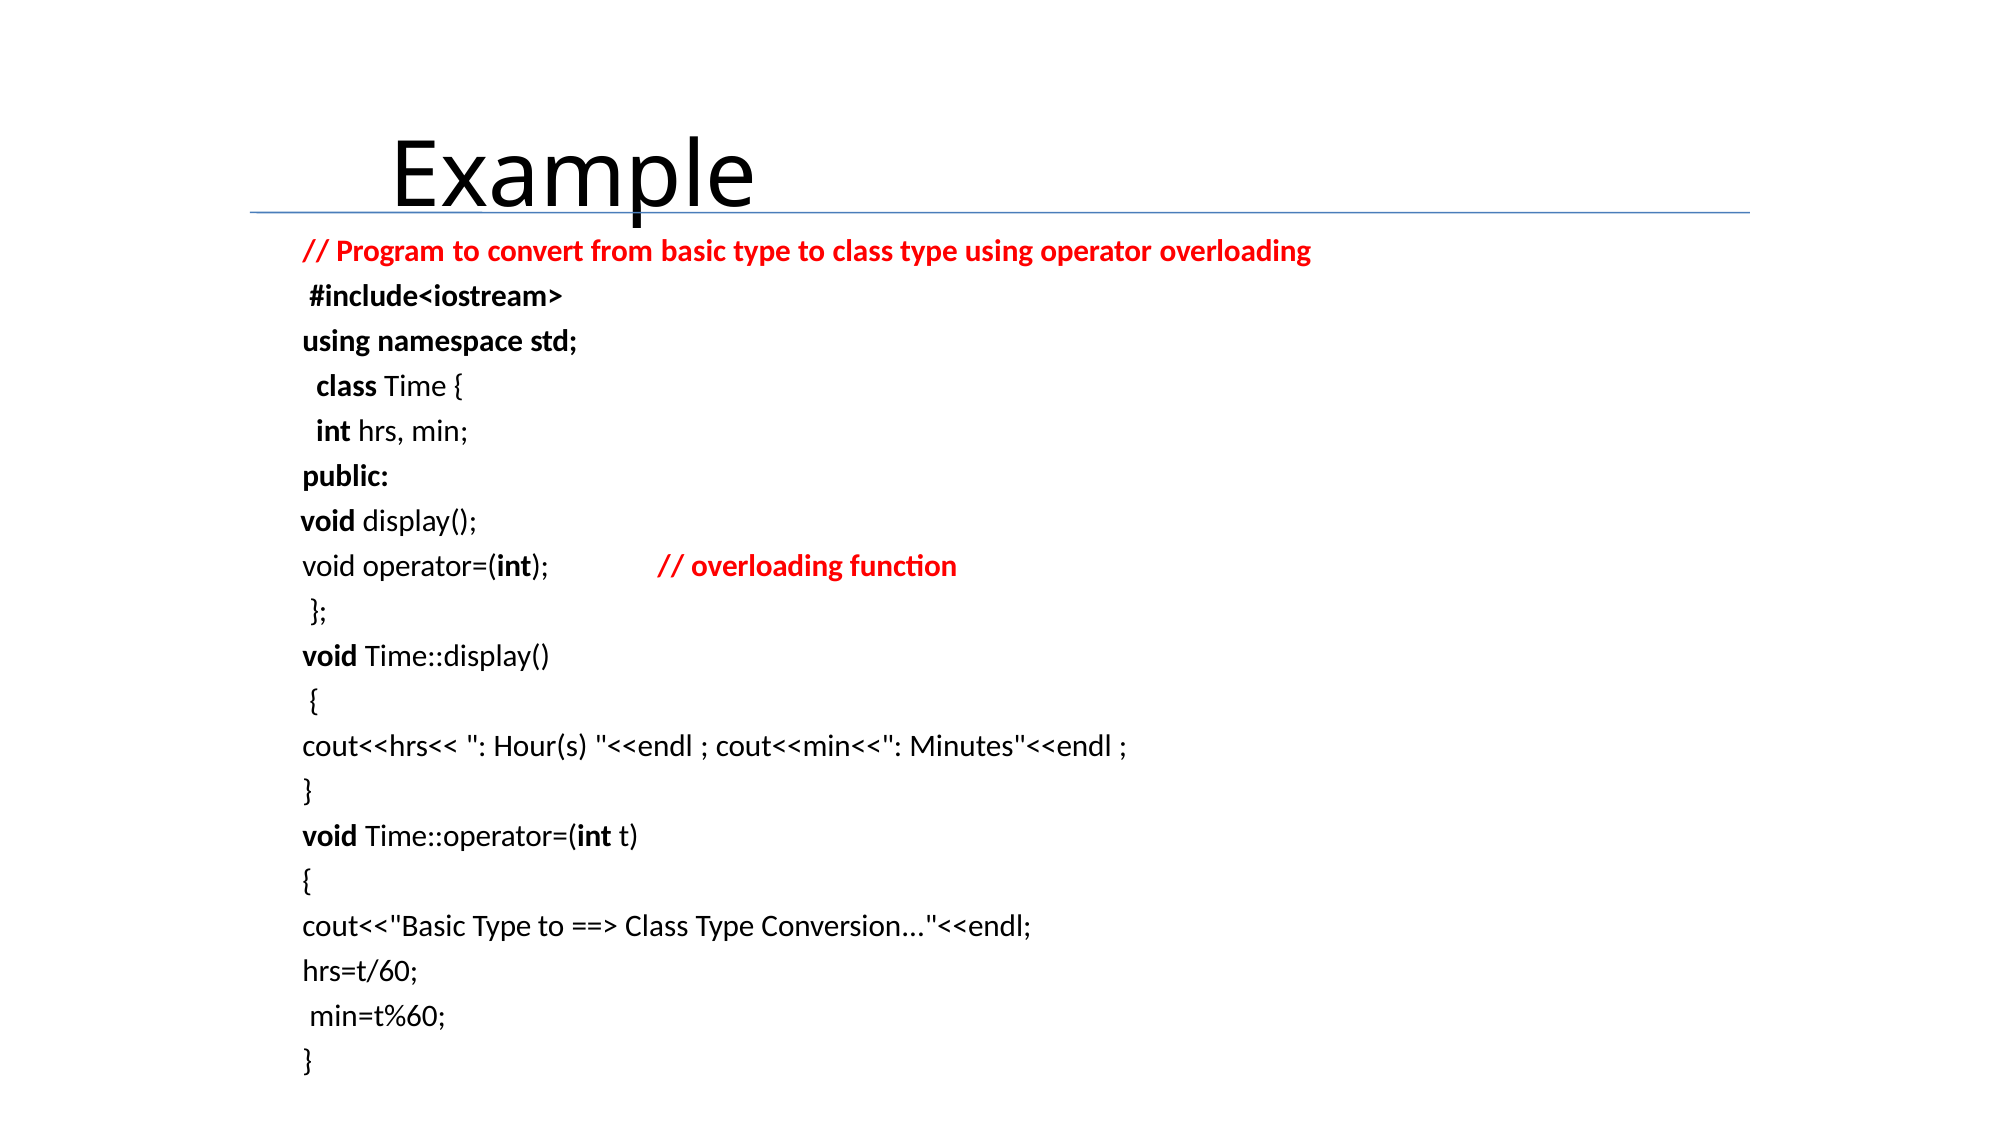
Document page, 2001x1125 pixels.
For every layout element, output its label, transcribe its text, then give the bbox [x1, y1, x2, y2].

title Example [387, 73, 2000, 264]
text_box // overloading function [655, 543, 963, 583]
text_box void operator=(int); }; void Time::display() { [300, 536, 555, 716]
text_box cout<<hrs<< ": Hour(s) "<<endl ; cout<<min<<": Minutes"<<endl ; } void Time::operator=(int t) { cout<<"Basic Type to ==> Class Type Conversion..."<<endl; hrs=t/60; min=t%60; } [300, 716, 1136, 1078]
text_box // Program to convert from basic type to class type using operator overloading #include<iostream> using namespace std; class Time { int hrs, min; public: void display(); [300, 220, 1322, 538]
